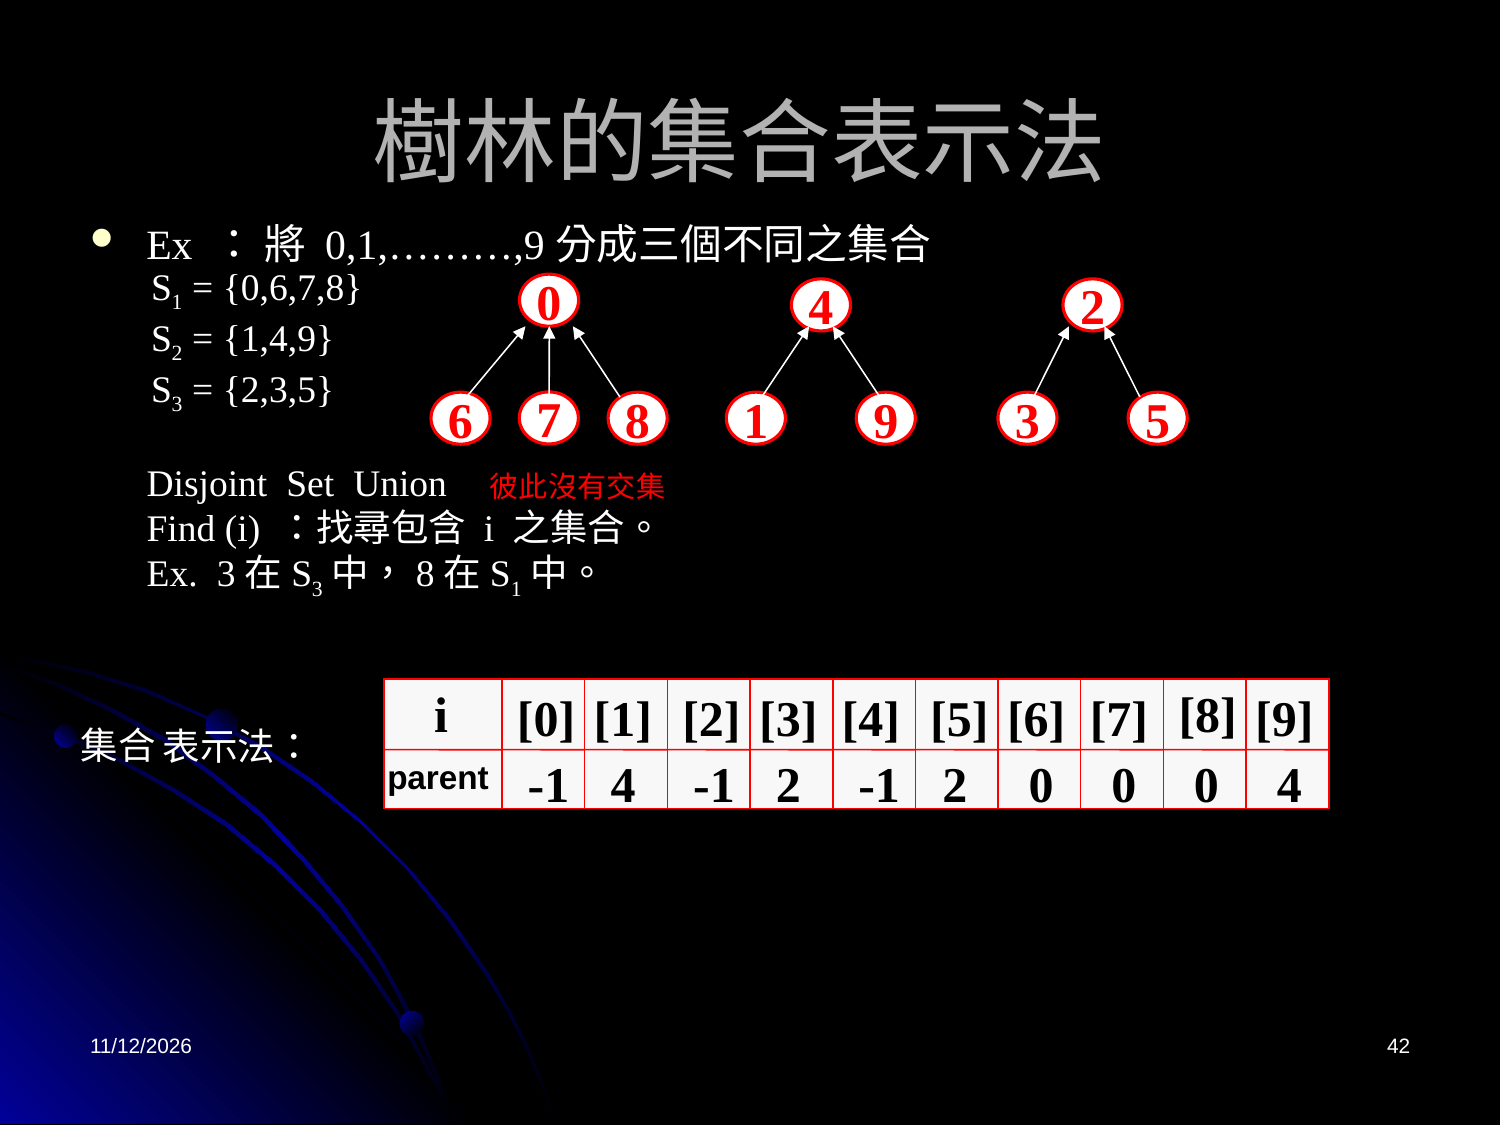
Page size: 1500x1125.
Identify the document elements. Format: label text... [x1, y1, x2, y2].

list Ex ： 將 0,1,………,9分成三個不同之集合 [75, 220, 951, 284]
text_box 表示法： [148, 715, 328, 776]
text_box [726, 278, 916, 445]
title 樹林的集合表示法 [75, 45, 1425, 233]
text_box 集合 [65, 715, 171, 775]
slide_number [75, 1025, 425, 1100]
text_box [430, 274, 668, 445]
text_box 彼此沒有交集 [475, 461, 681, 511]
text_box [997, 278, 1188, 445]
text_box S1 = {0,6,7,8} S2 = {1,4,9} S3 = {2,3,5} [136, 255, 378, 424]
text_box Disjoint Set Union Find (i) ：找尋包含 i 之集合。 Ex. 3在S3中，8在S1中。 [131, 452, 678, 608]
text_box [372, 674, 1329, 821]
slide_number 42 [1074, 1025, 1425, 1100]
